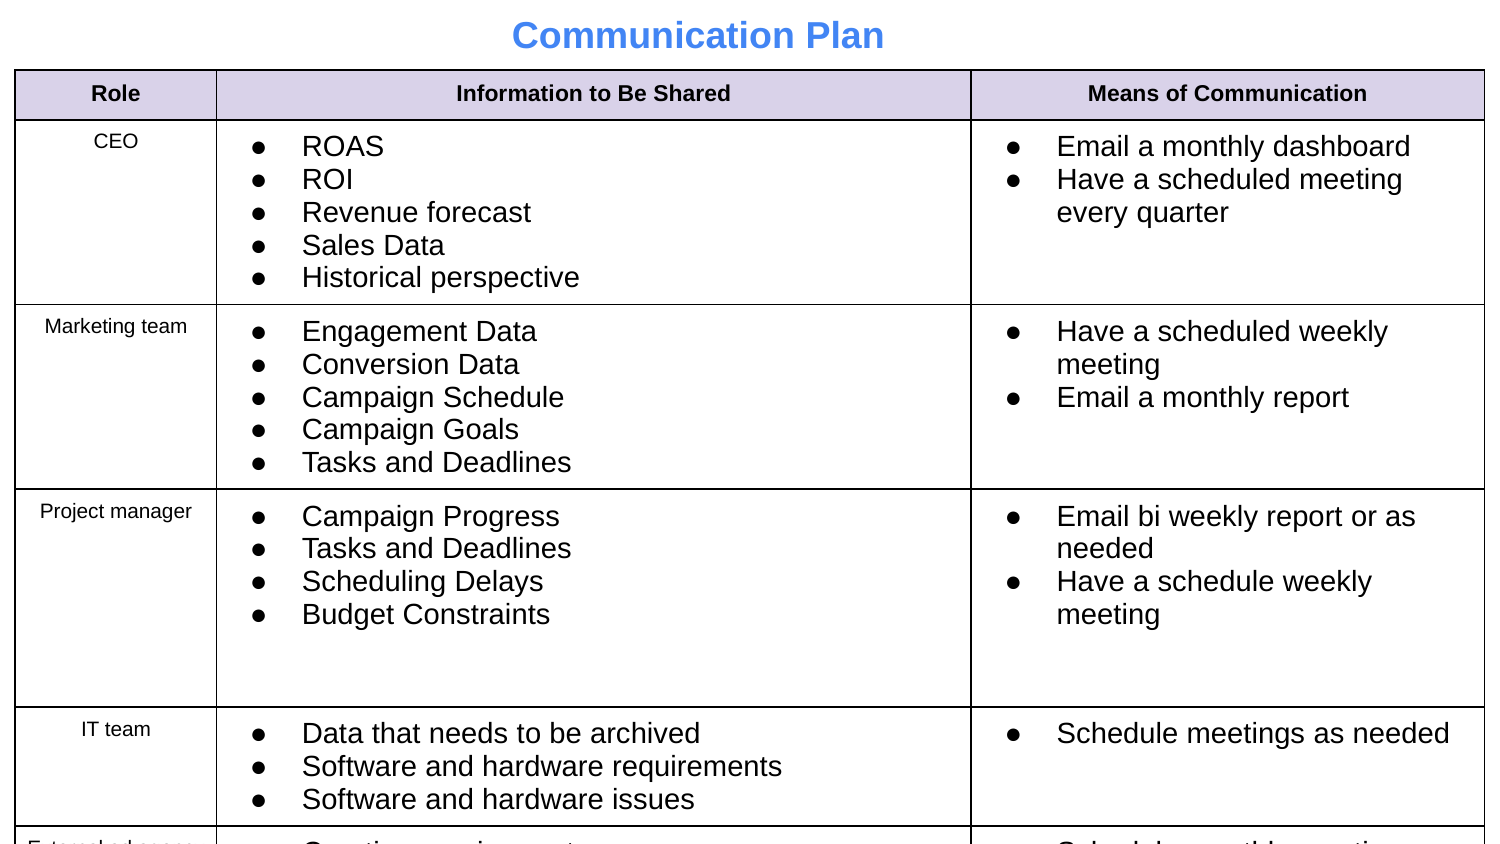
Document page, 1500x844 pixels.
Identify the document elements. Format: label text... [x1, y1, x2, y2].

table_cell Email bi weekly report or as needed Have a schedule weekly meeting [972, 490, 1484, 706]
table_cell Schedule meetings as needed [972, 708, 1484, 825]
table_header Information to Be Shared [217, 71, 970, 119]
table_cell Marketing team [16, 305, 216, 488]
table_header Means of Communication [972, 71, 1484, 119]
table_header Role [16, 71, 216, 119]
table_cell Schedule monthly meeting Email by weekly or as needed [972, 827, 1484, 844]
text_box Communication Plan [496, 0, 964, 106]
table_cell IT team [16, 708, 216, 825]
table_cell Data that needs to be archived Software and hardware requirements Software and hardware issues [217, 708, 970, 825]
table_cell External ad agency [16, 827, 216, 844]
table_cell CEO [16, 121, 216, 304]
table_cell ROAS ROI Revenue forecast Sales Data Historical perspective [217, 121, 970, 304]
table_cell Engagement Data Conversion Data Campaign Schedule Campaign Goals Tasks and Deadlines [217, 305, 970, 488]
table_cell Have a scheduled weekly meeting Email a monthly report [972, 305, 1484, 488]
table_cell Creative requirements Contractual information, scheduling, budget and payment details [217, 827, 970, 844]
table_cell Project manager [16, 490, 216, 706]
table_cell Email a monthly dashboard Have a scheduled meeting every quarter [972, 121, 1484, 304]
table_cell Campaign Progress Tasks and Deadlines Scheduling Delays Budget Constraints [217, 490, 970, 706]
